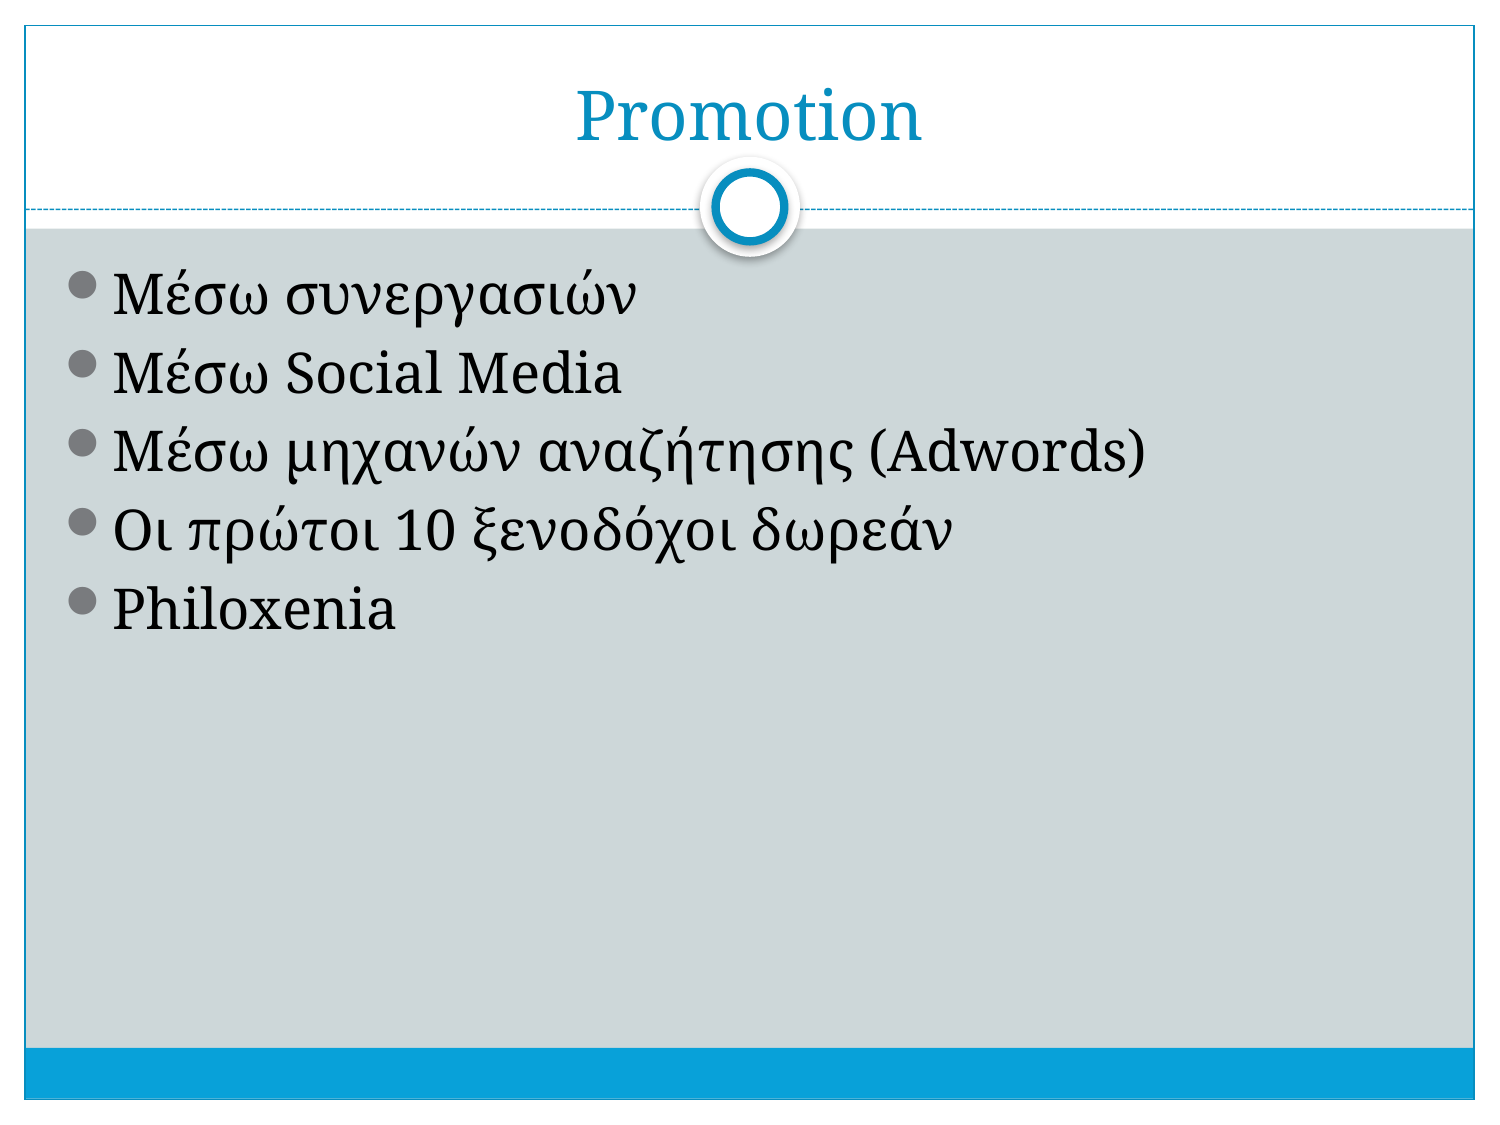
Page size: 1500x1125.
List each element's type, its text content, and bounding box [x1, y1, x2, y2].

list Μέσω συνεργασιών Μέσω Social Media Mέσω μηχανών αναζήτησης (Adwords) Οι πρώτοι 10 ξενοδόχοι δωρεάν Philoxenia [49, 250, 1445, 1001]
title Promotion [49, 37, 1450, 163]
